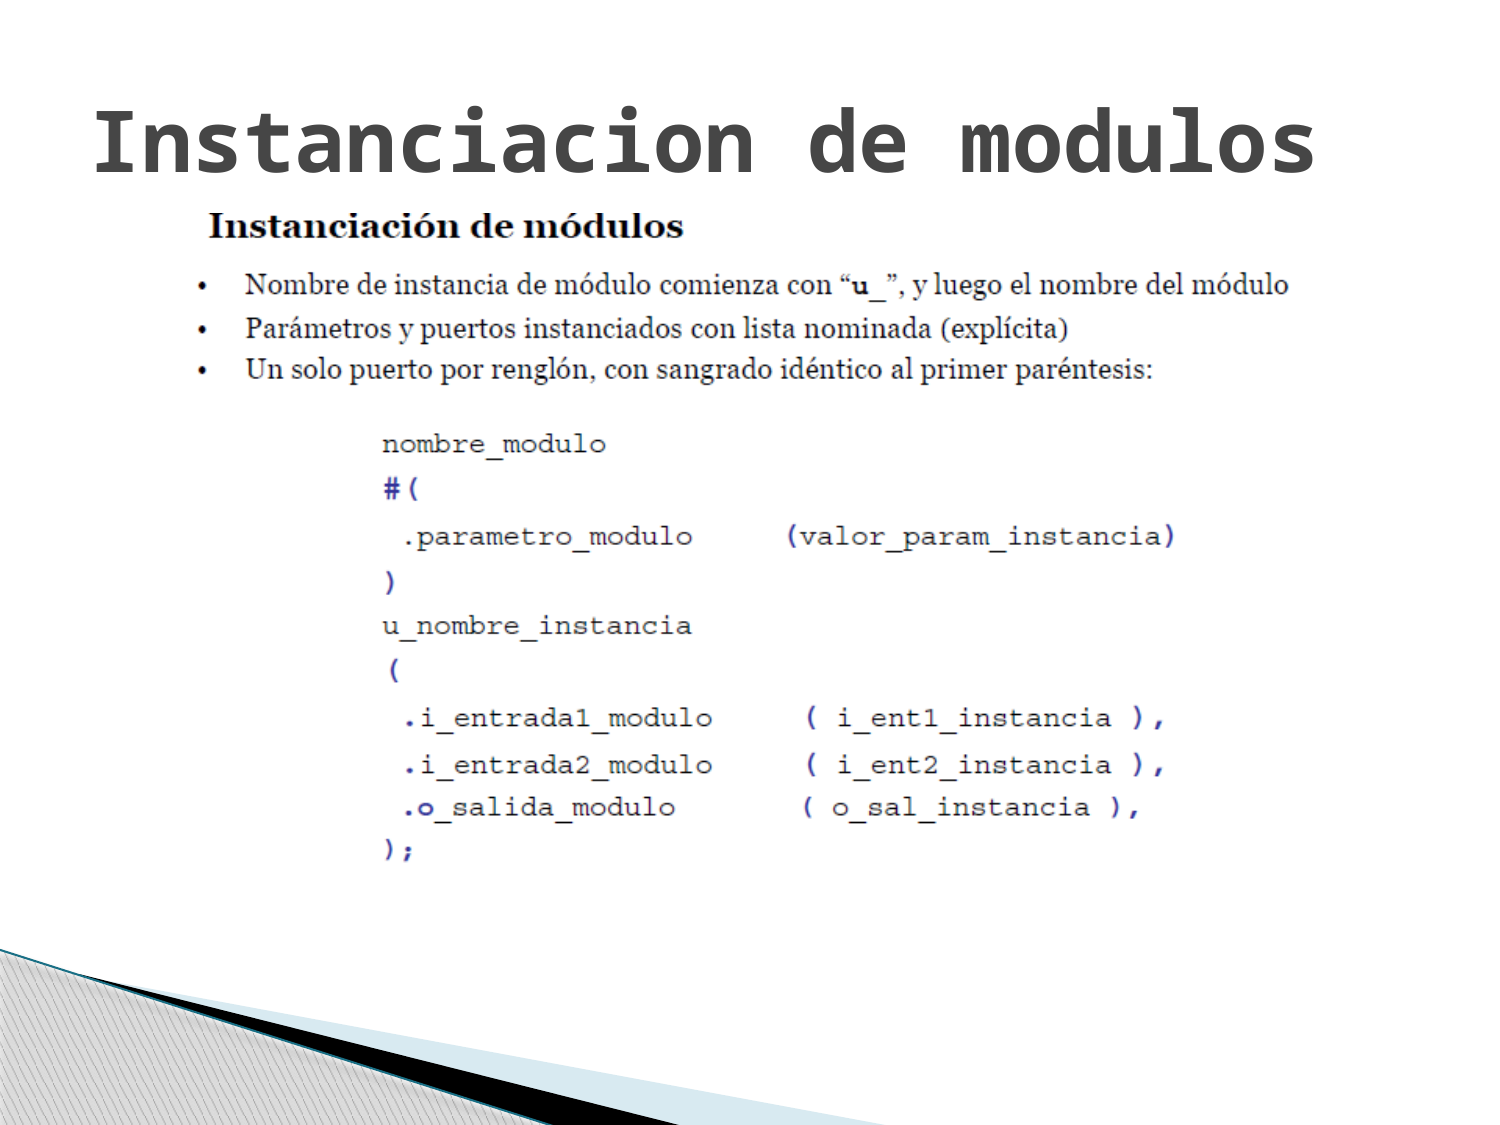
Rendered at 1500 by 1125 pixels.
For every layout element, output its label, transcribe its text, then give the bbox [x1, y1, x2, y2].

title Instanciacion de modulos [75, 45, 1425, 233]
picture [173, 213, 1326, 941]
